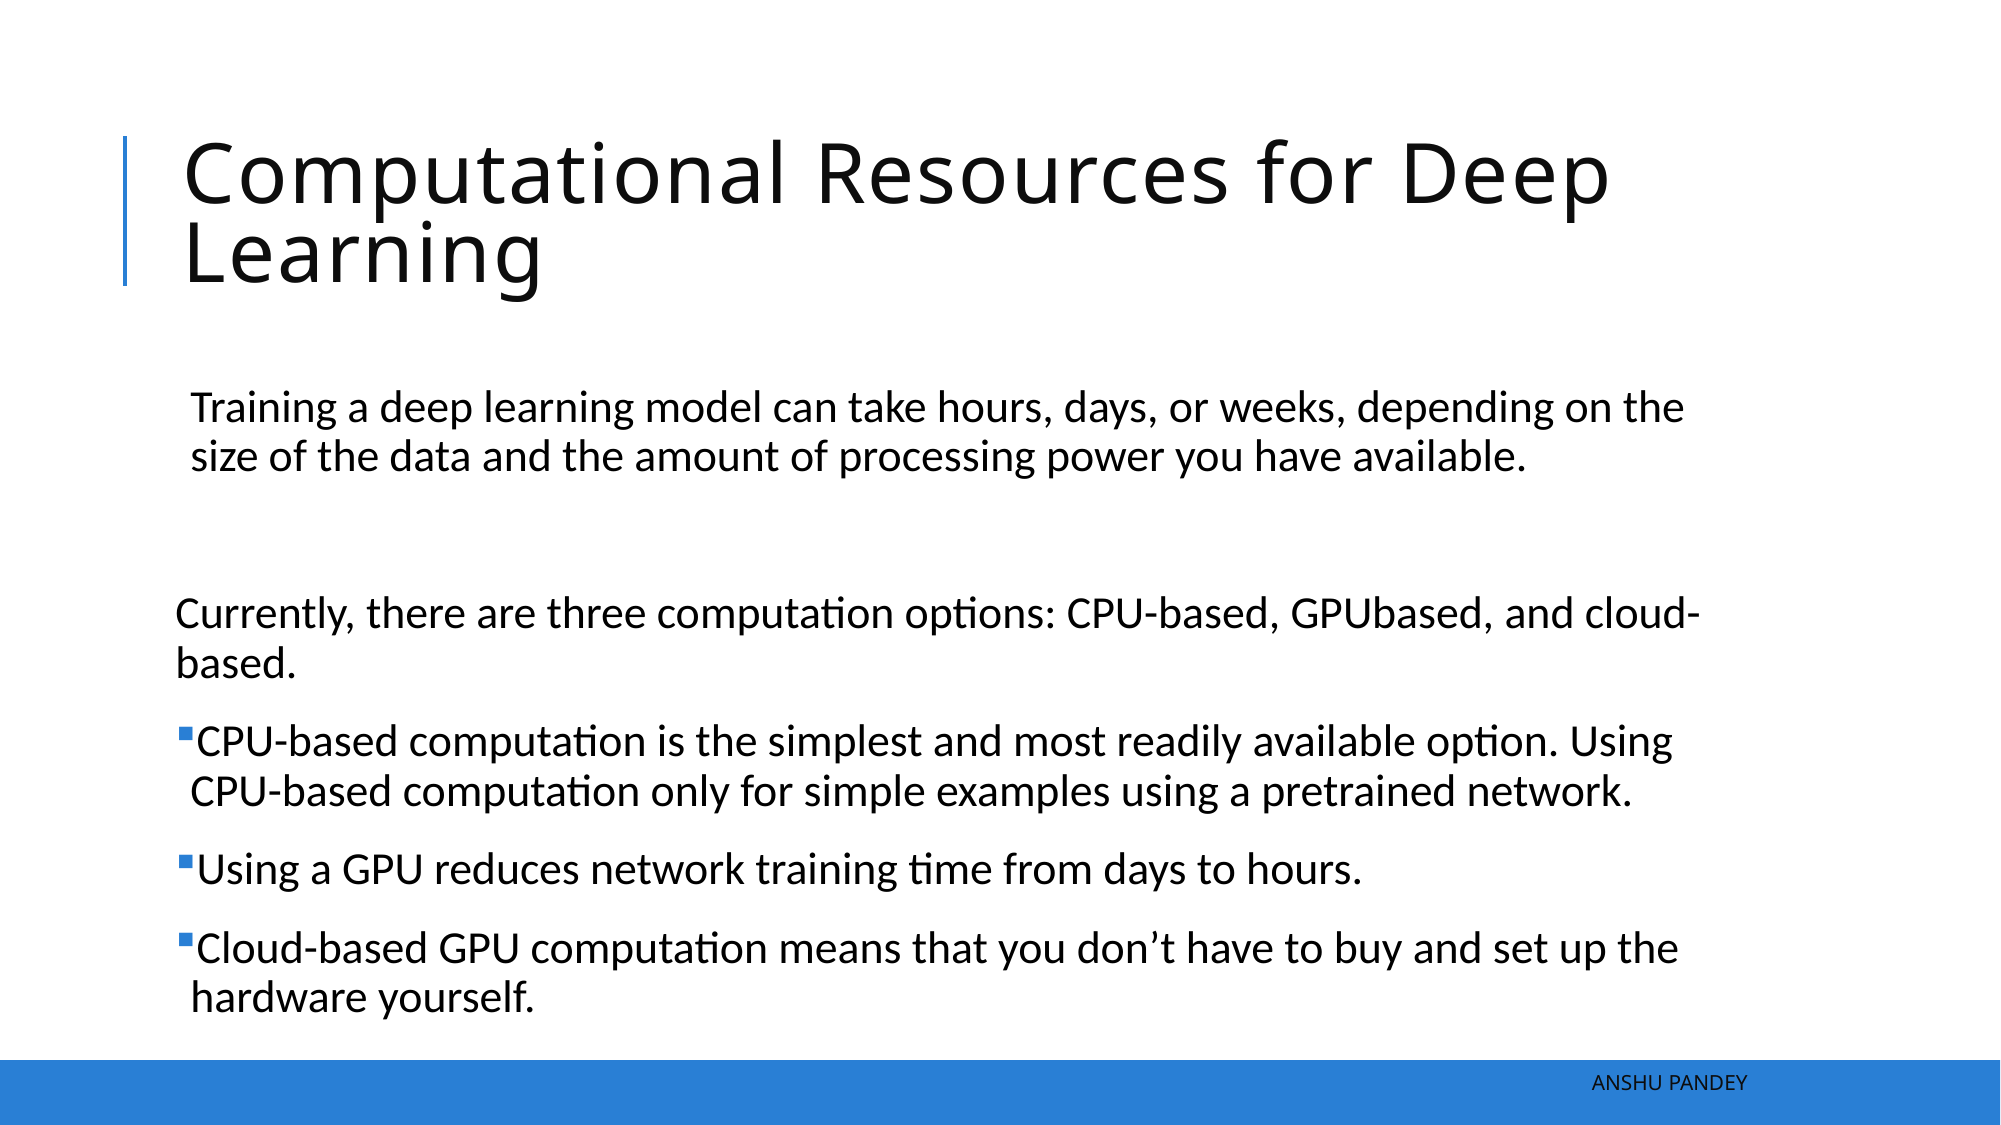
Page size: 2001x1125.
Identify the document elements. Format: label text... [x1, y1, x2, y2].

title Computational Resources for Deep Learning [168, 96, 1763, 342]
list Training a deep learning model can take hours, days, or weeks, depending on the size of the data and the amount of processing power you have available. Currently, there are three computation options: CPU-based, GPUbased, and cloud-based. CPU-based computation is the simplest and most readily available option. Using CPU-based computation only for simple examples using a pretrained network. Using a GPU reduces network training time from days to hours. Cloud-based GPU computation means that you don’t have to buy and set up the hardware yourself. [168, 375, 1763, 1035]
footer Anshu Pandey [794, 1061, 1763, 1107]
